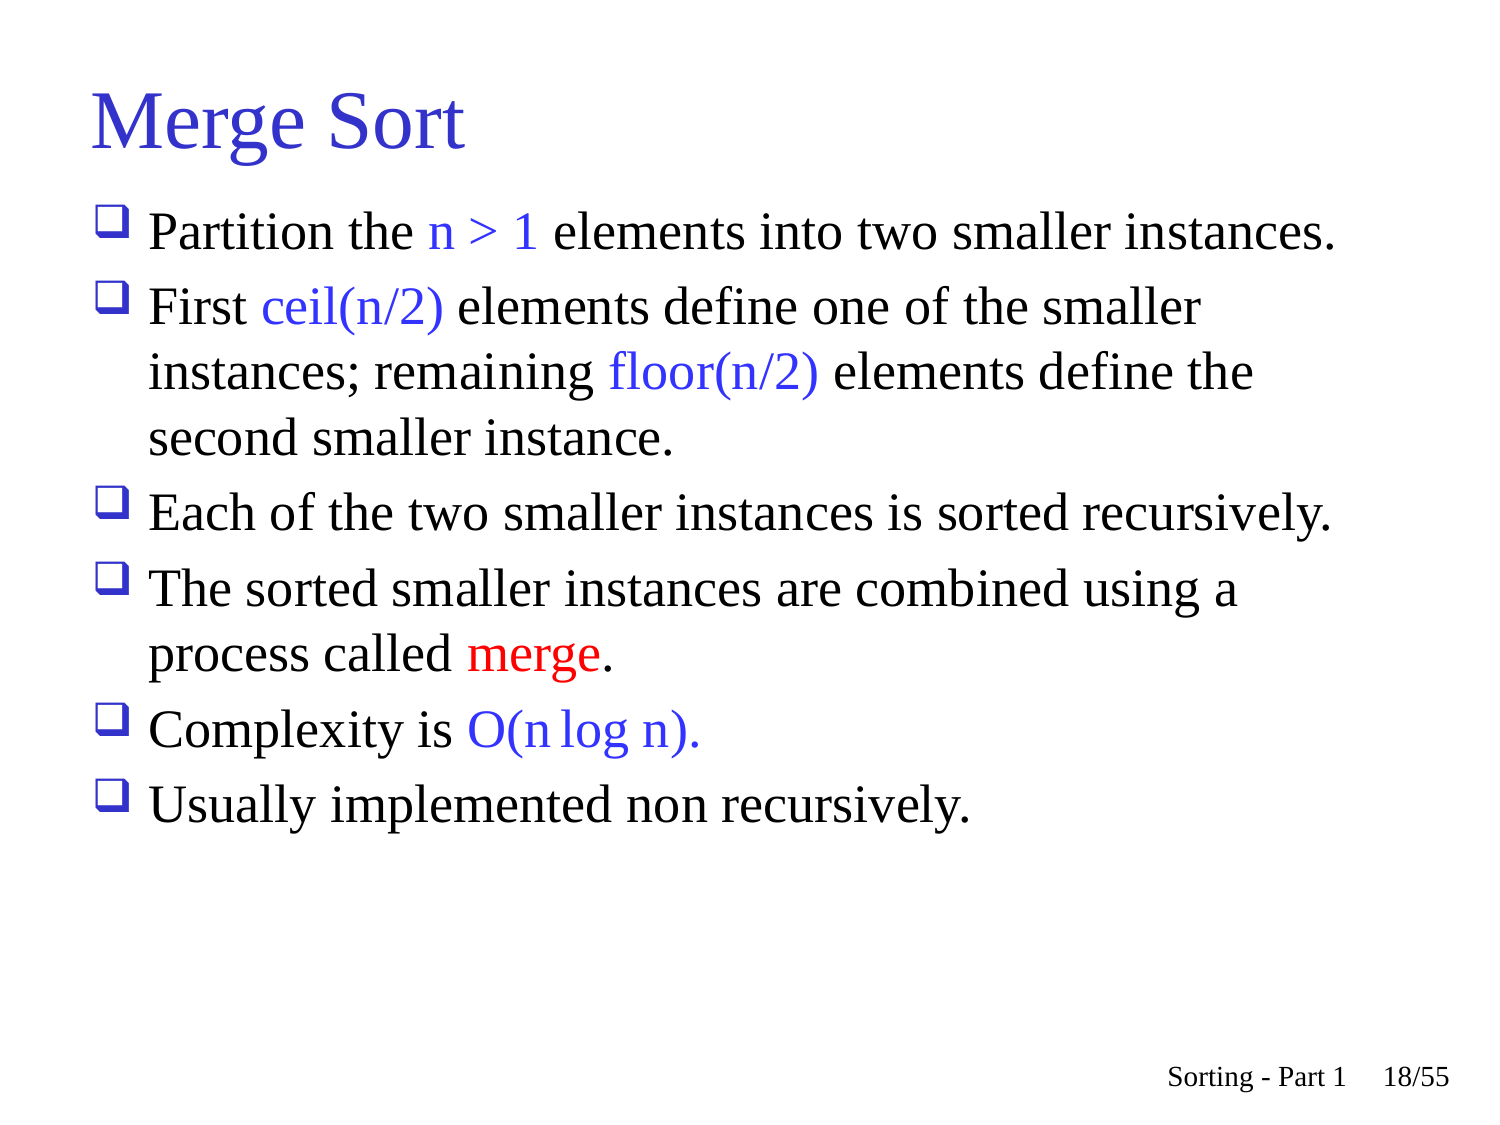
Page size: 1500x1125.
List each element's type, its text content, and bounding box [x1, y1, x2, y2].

footer Sorting - Part 1 [887, 1049, 1363, 1125]
list Partition the n > 1 elements into two smaller instances. First ceil(n/2) elements define one of the smaller instances; remaining floor(n/2) elements define the second smaller instance. Each of the two smaller instances is sorted recursively. The sorted smaller instances are combined using a process called merge. Complexity is O(n log n). Usually implemented non recursively. [76, 187, 1424, 1000]
title Merge Sort [75, 45, 1425, 185]
slide_number 18/55 [1363, 1049, 1466, 1125]
